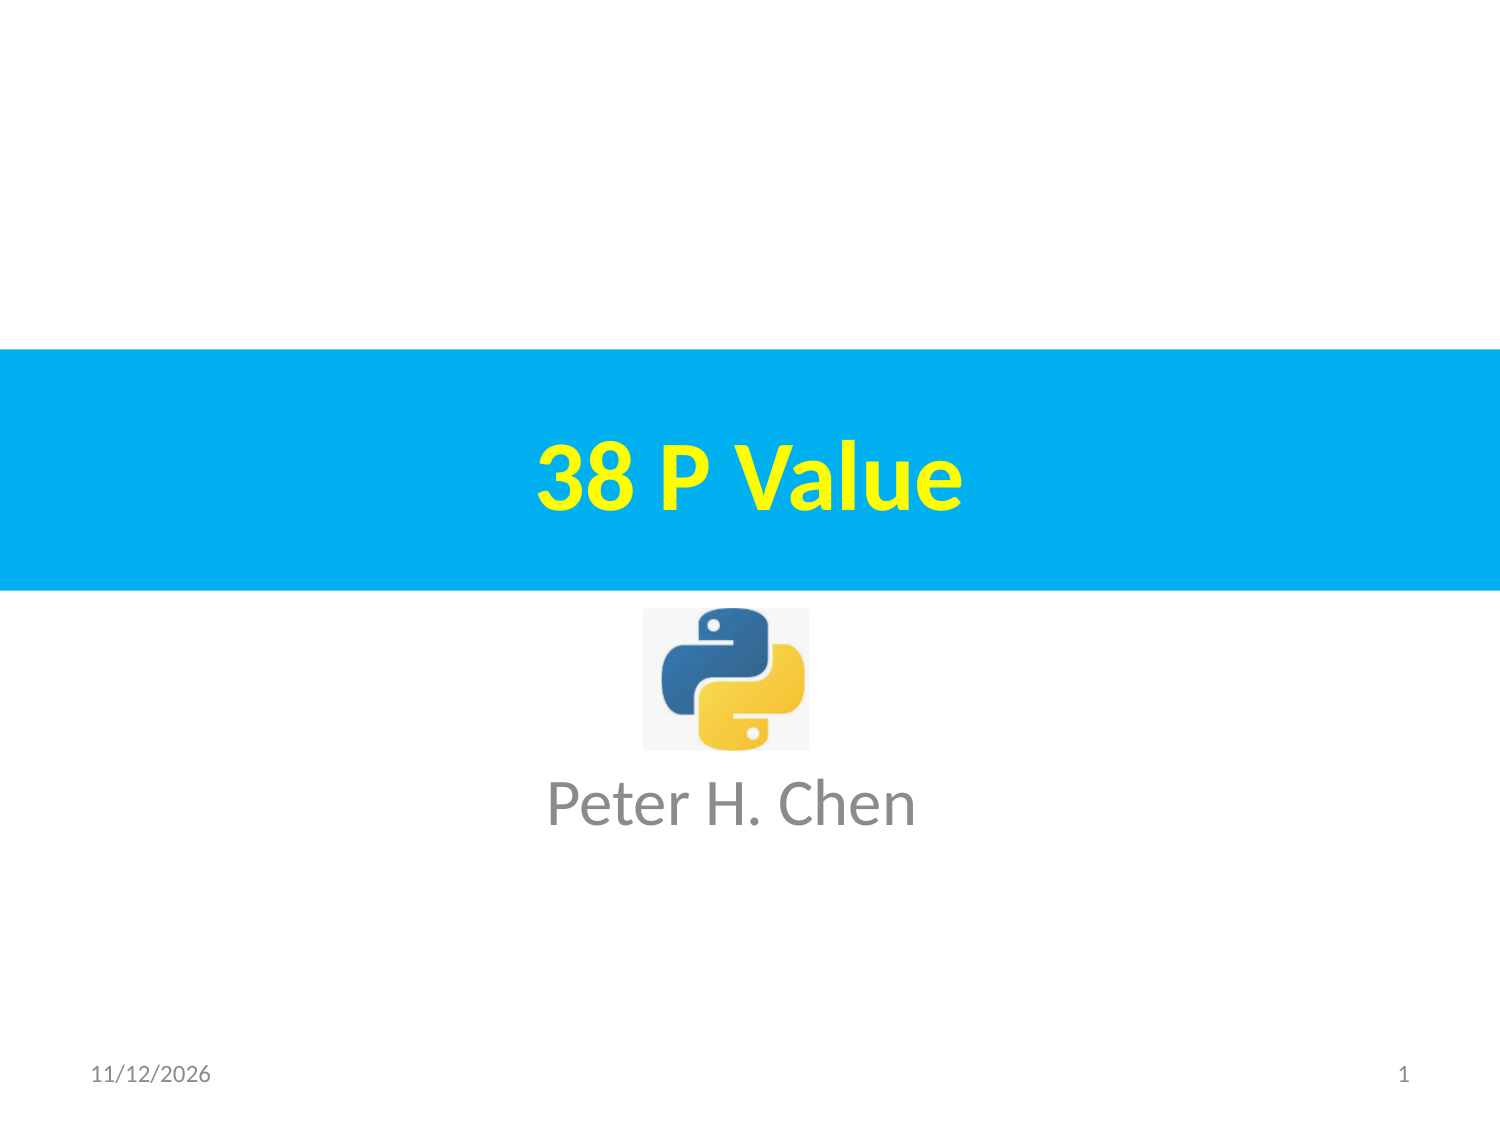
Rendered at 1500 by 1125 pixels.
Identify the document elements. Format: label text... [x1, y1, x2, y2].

picture [643, 606, 809, 752]
slide_number 1 [1074, 1042, 1425, 1103]
subtitle Peter H. Chen [206, 751, 1257, 866]
title 38 P Value [0, 349, 1500, 591]
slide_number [75, 1042, 425, 1103]
